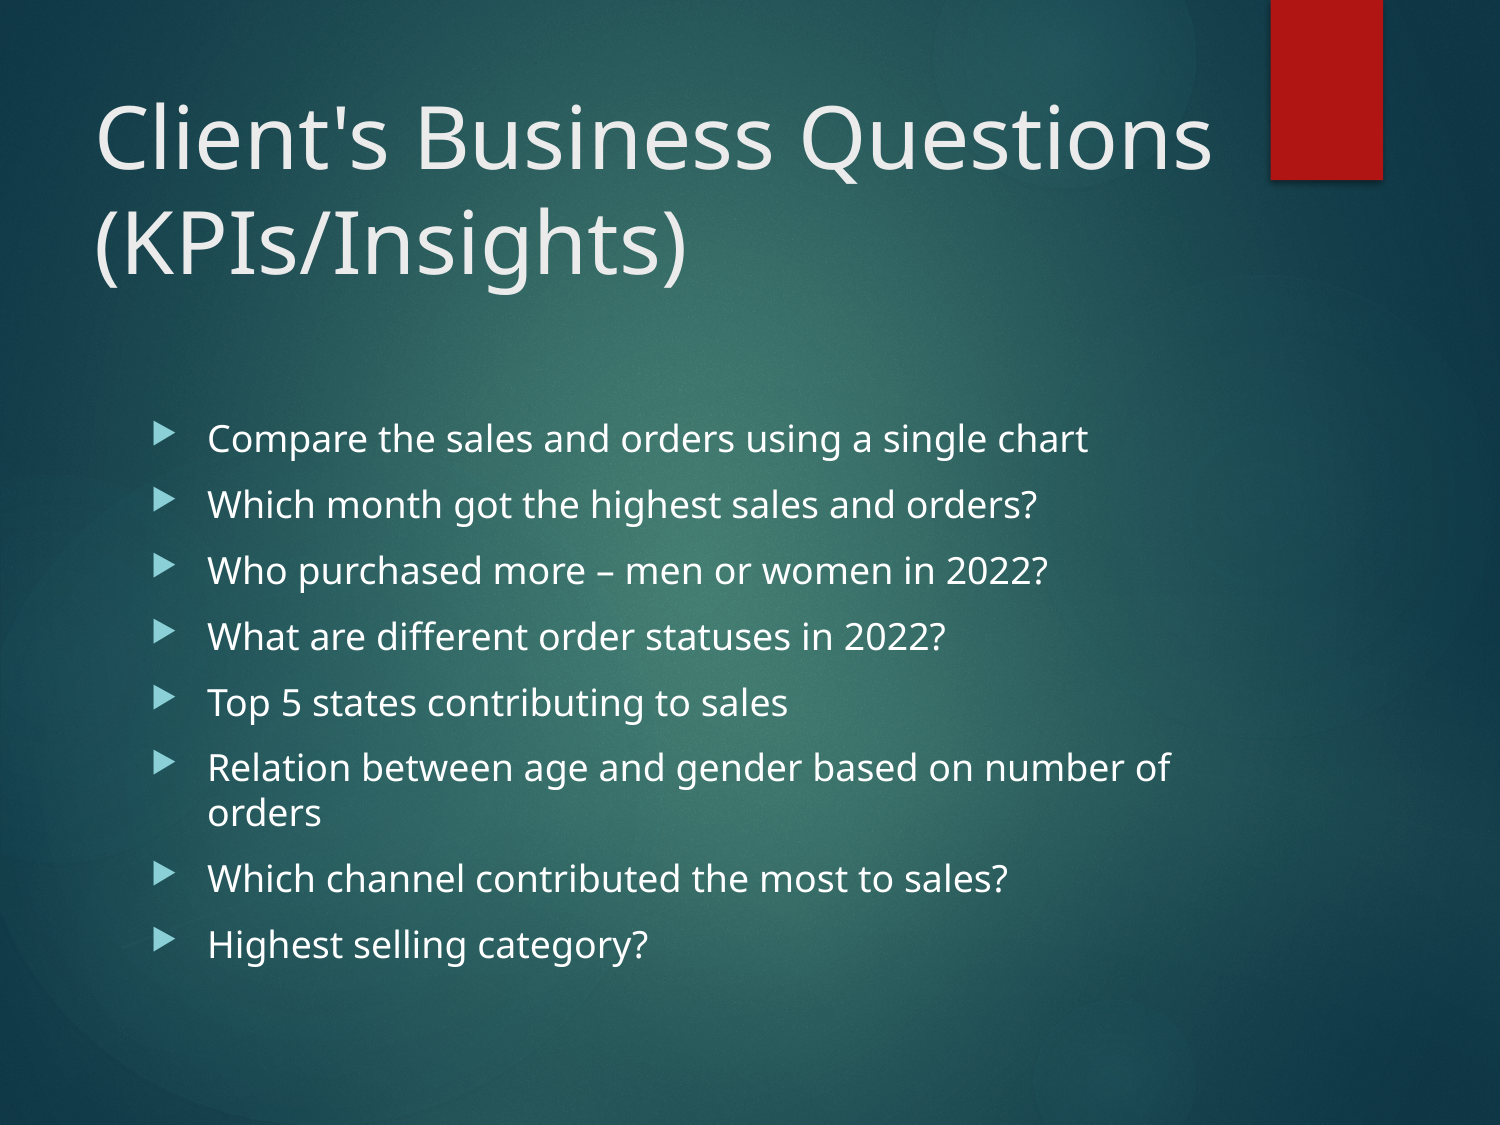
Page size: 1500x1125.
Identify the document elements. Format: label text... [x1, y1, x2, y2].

list Compare the sales and orders using a single chart Which month got the highest sales and orders? Who purchased more – men or women in 2022? What are different order statuses in 2022? Top 5 states contributing to sales Relation between age and gender based on number of orders Which channel contributed the most to sales? Highest selling category? [135, 336, 1237, 1025]
title Client's Business Questions (KPIs/Insights) [79, 74, 1237, 304]
